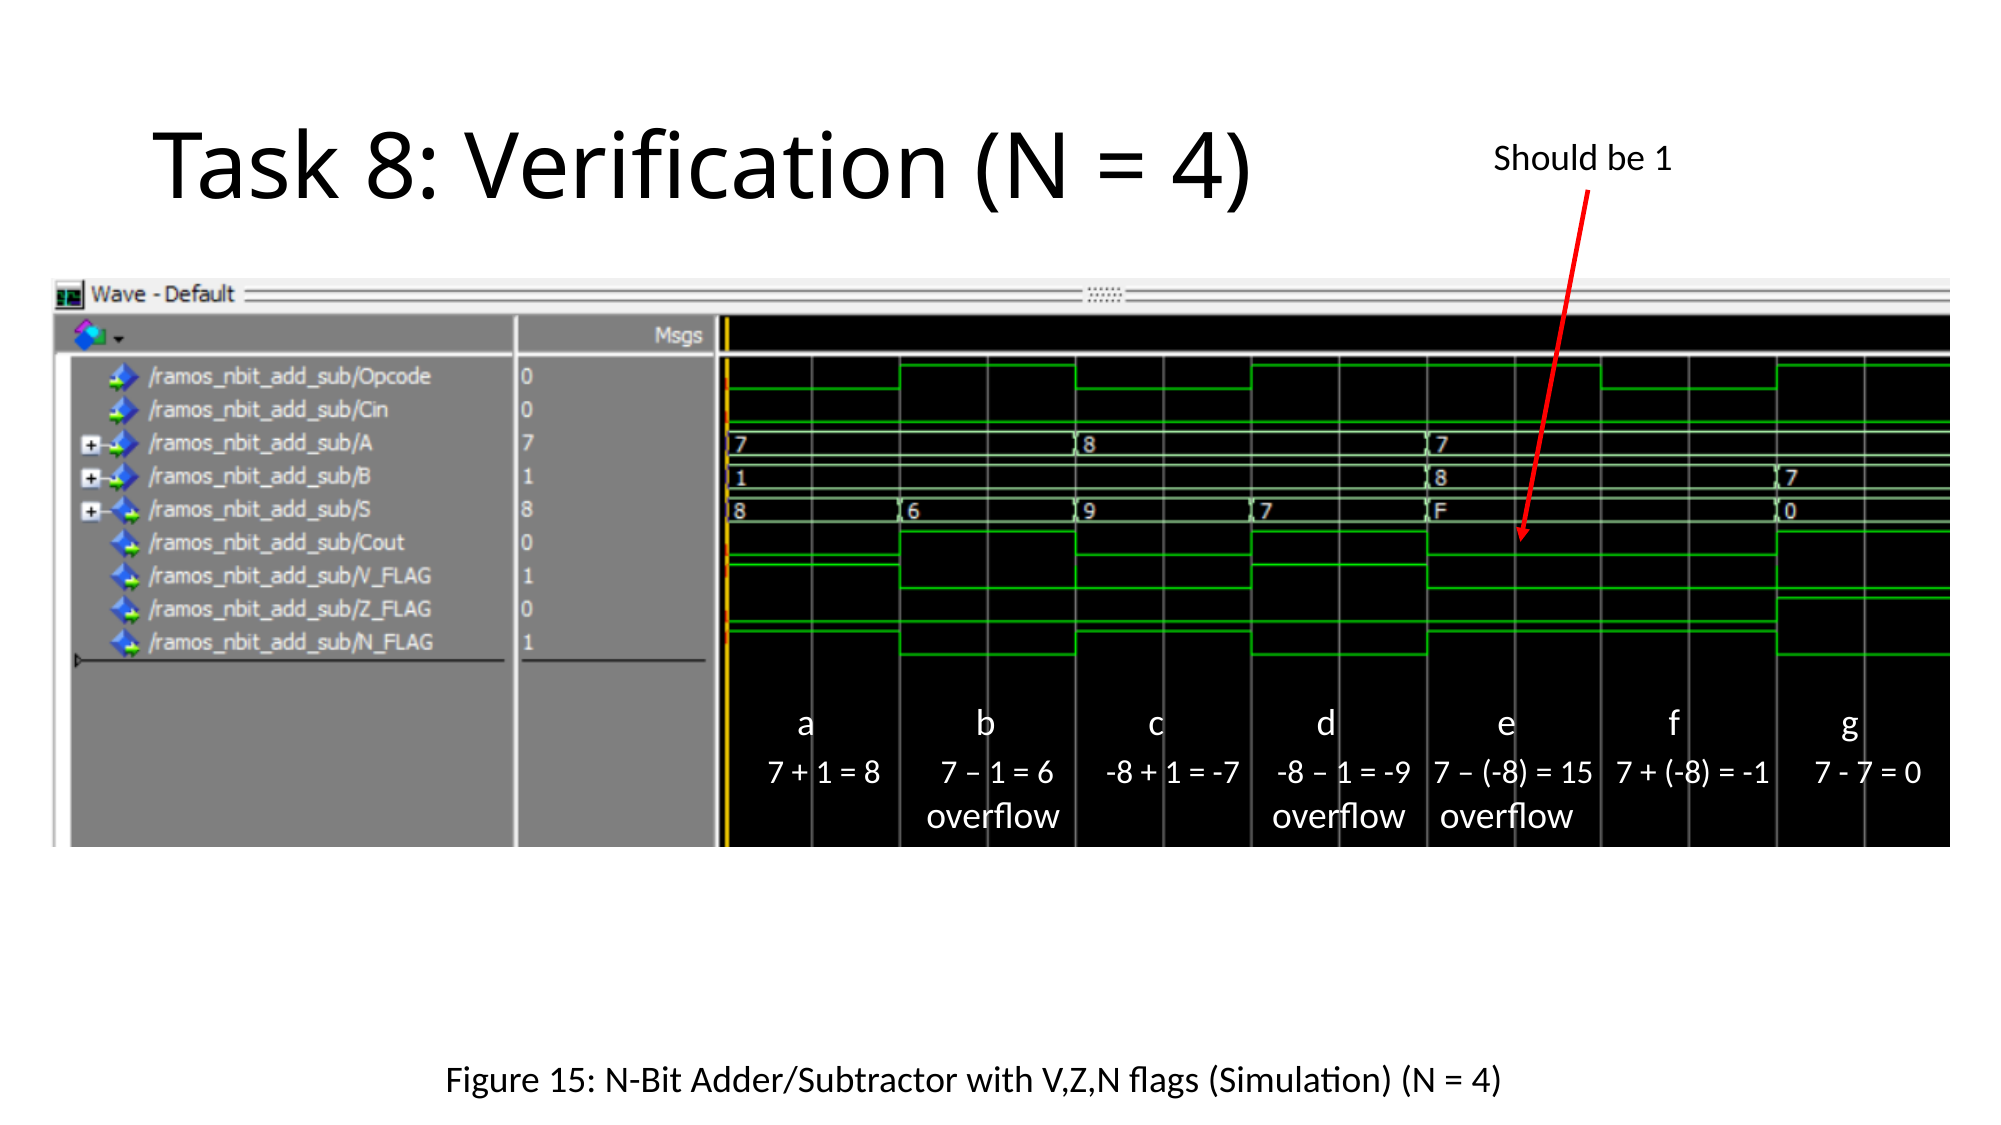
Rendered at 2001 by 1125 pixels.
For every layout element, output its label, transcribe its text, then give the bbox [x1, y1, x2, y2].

title Task 8: Verification (N = 4) [137, 59, 1863, 278]
text_box Should be 1 [1479, 125, 1697, 186]
text_box Figure 15: N-Bit Adder/Subtractor with V,Z,N flags (Simulation) (N = 4) [430, 1047, 1570, 1108]
picture [49, 278, 1950, 847]
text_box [1520, 189, 1588, 542]
